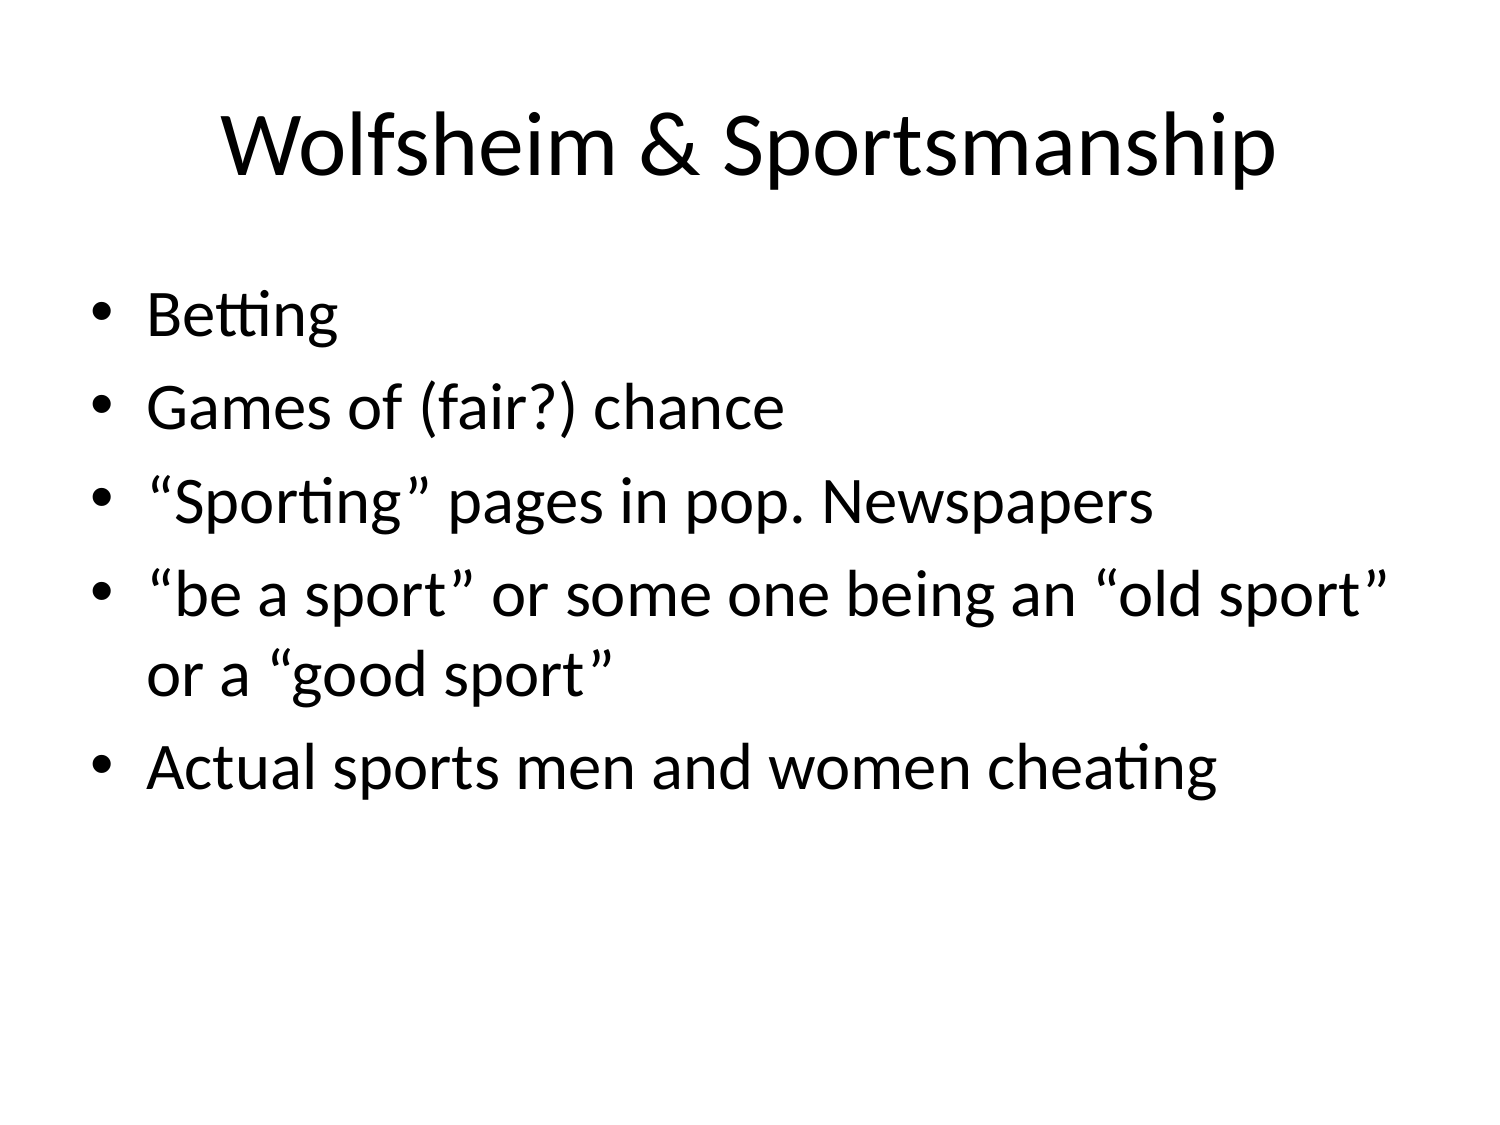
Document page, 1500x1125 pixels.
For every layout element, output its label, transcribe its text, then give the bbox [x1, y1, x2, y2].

title Wolfsheim & Sportsmanship [75, 45, 1425, 233]
list Betting Games of (fair?) chance “Sporting” pages in pop. Newspapers “be a sport” or some one being an “old sport” or a “good sport” Actual sports men and women cheating [75, 262, 1425, 1005]
